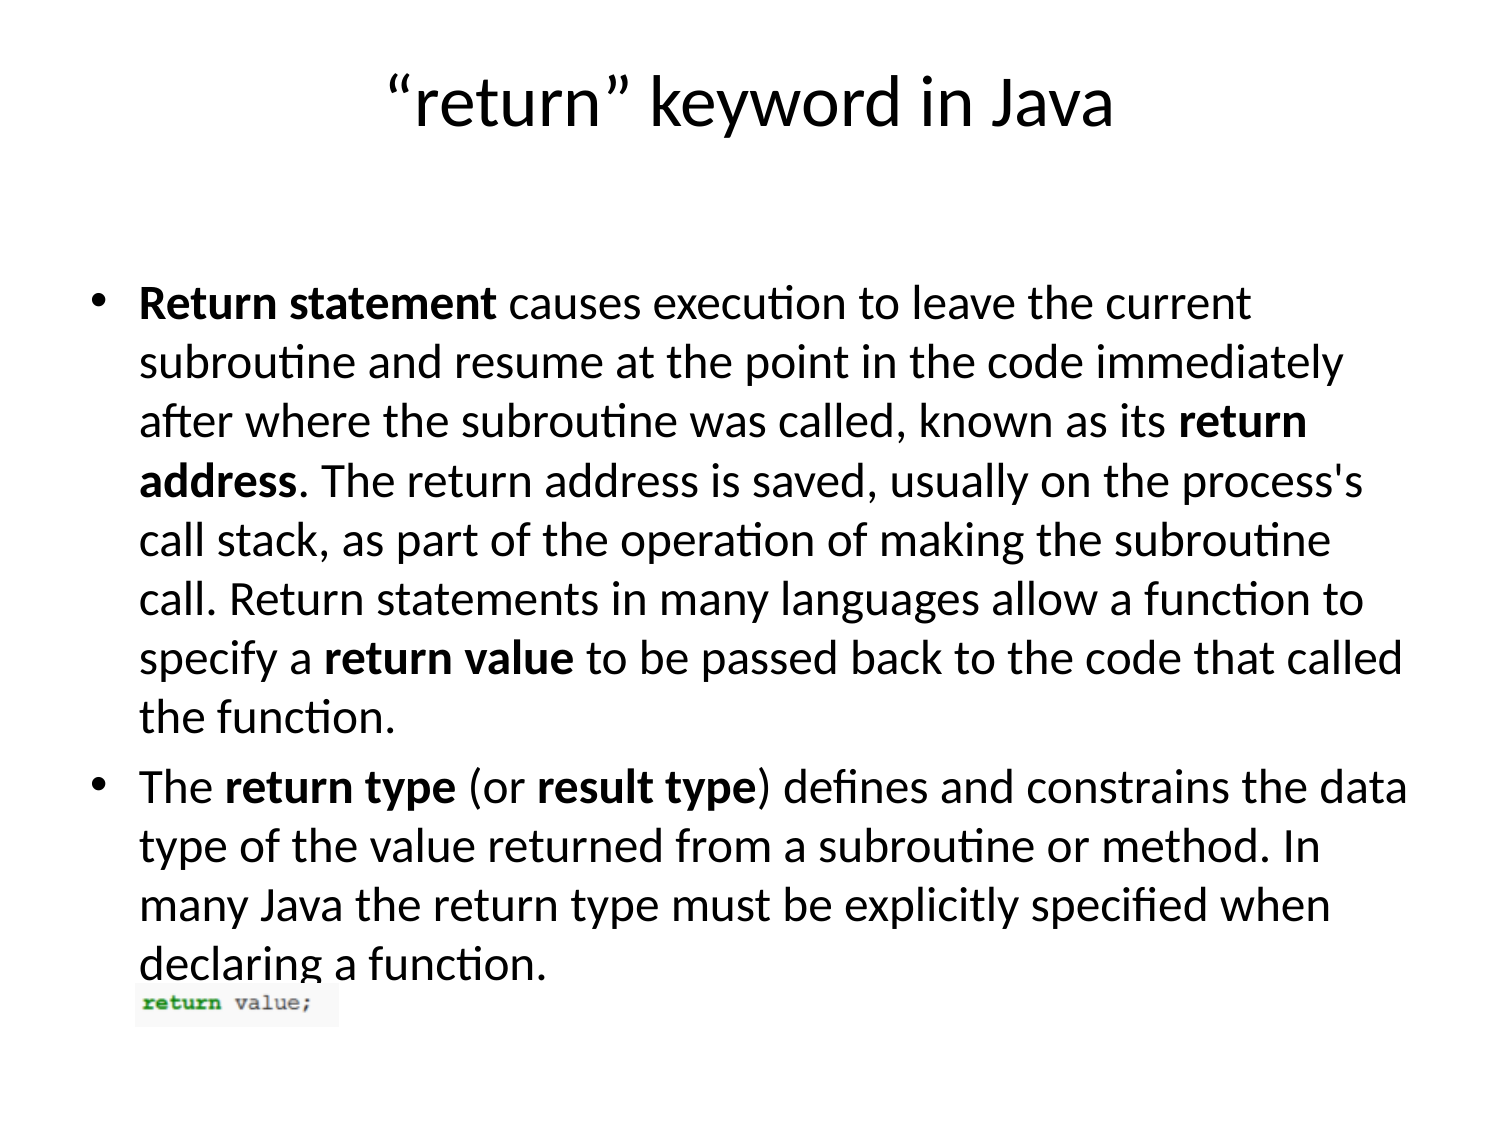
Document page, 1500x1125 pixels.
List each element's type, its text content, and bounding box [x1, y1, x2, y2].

picture [135, 982, 340, 1028]
title “return” keyword in Java [75, 45, 1425, 149]
list Return statement causes execution to leave the current subroutine and resume at the point in the code immediately after where the subroutine was called, known as its return address. The return address is saved, usually on the process's call stack, as part of the operation of making the subroutine call. Return statements in many languages allow a function to specify a return value to be passed back to the code that called the function. The return type (or result type) defines and constrains the data type of the value returned from a subroutine or method. In many Java the return type must be explicitly specified when declaring a function. [75, 262, 1425, 1005]
